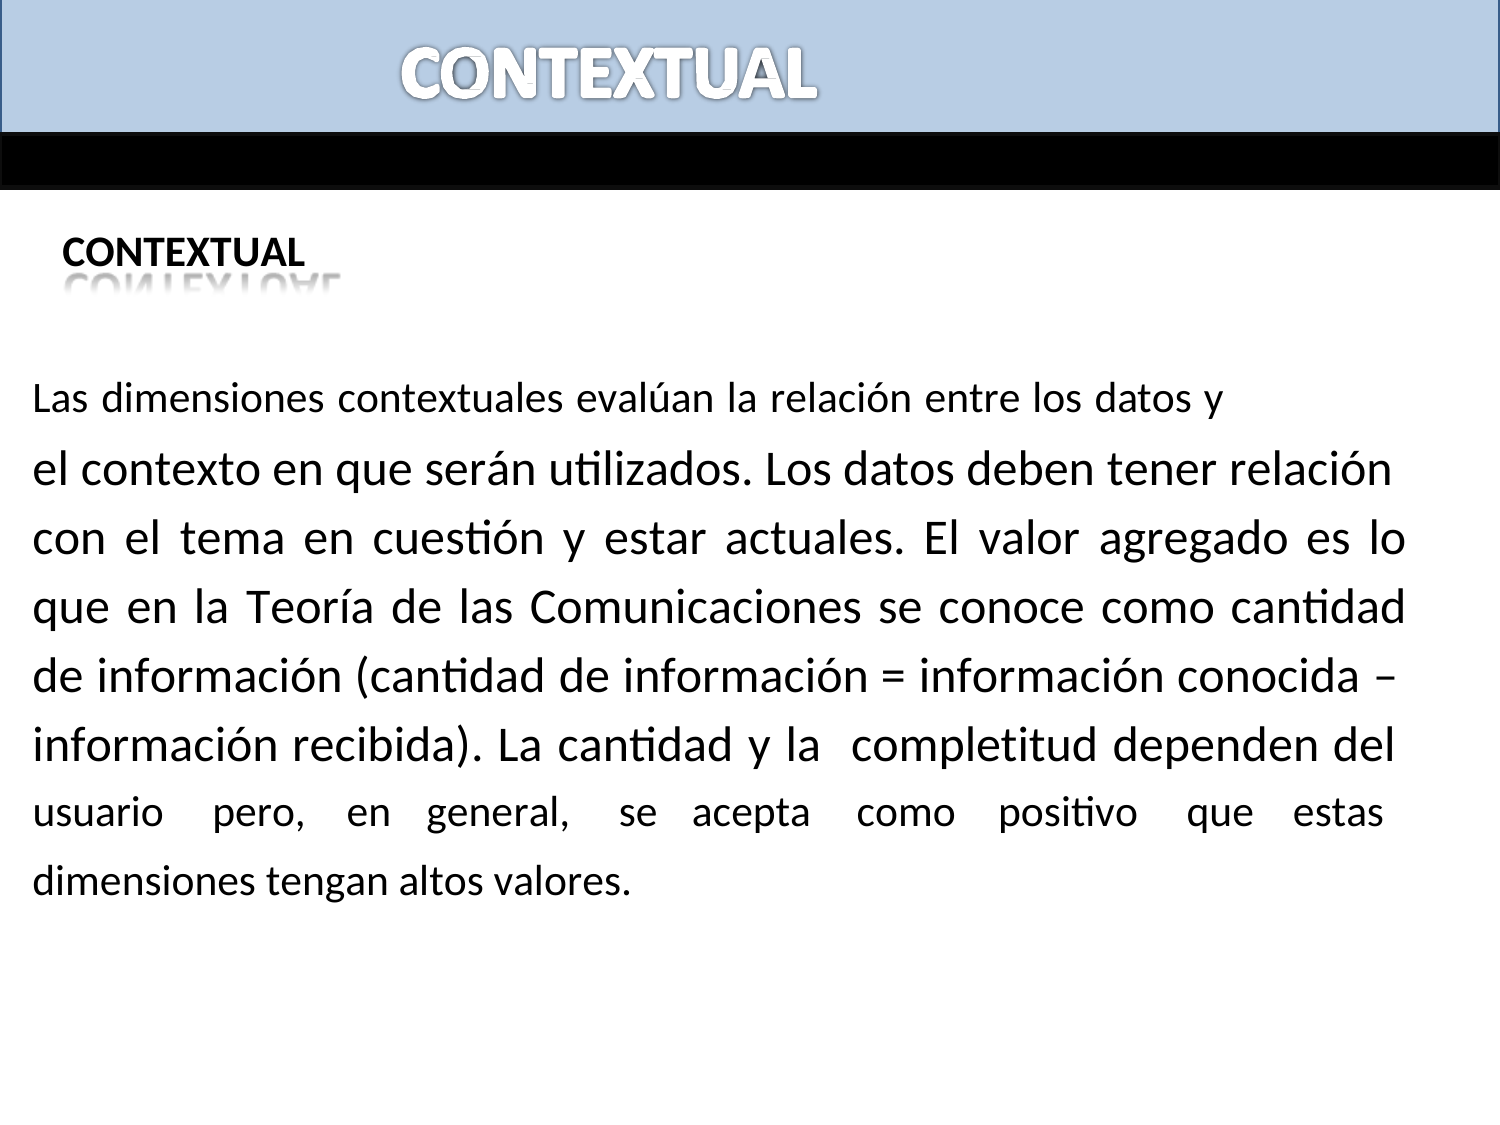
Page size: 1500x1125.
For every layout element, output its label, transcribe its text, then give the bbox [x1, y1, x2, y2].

text_box como [854, 790, 982, 845]
text_box positivo [996, 790, 1170, 845]
text_box [0, 0, 1500, 133]
text_box acepta [689, 790, 840, 845]
text_box pero, [210, 790, 330, 845]
text_box usuario [30, 790, 196, 845]
text_box en [344, 790, 410, 845]
text_box estas [1290, 790, 1409, 845]
text_box se [616, 790, 675, 845]
text_box [31, 259, 372, 337]
text_box Las dimensiones contextuales evalúan la relación entre los datos y el contexto en que serán utilizados. Los datos deben tener relación con el tema en cuestión y estar actuales. El valor agregado es lo que en la Teoría de las Comunicaciones se conoce como cantidad de información (cantidad de información = información conocida – información recibida). La cantidad y la completitud dependen del [30, 376, 1408, 776]
text_box CONTEXTUAL [60, 231, 352, 286]
text_box [0, 133, 1500, 188]
text_box general, [424, 790, 602, 845]
text_box dimensiones tengan altos valores. [30, 859, 730, 914]
text_box que [1184, 790, 1276, 845]
